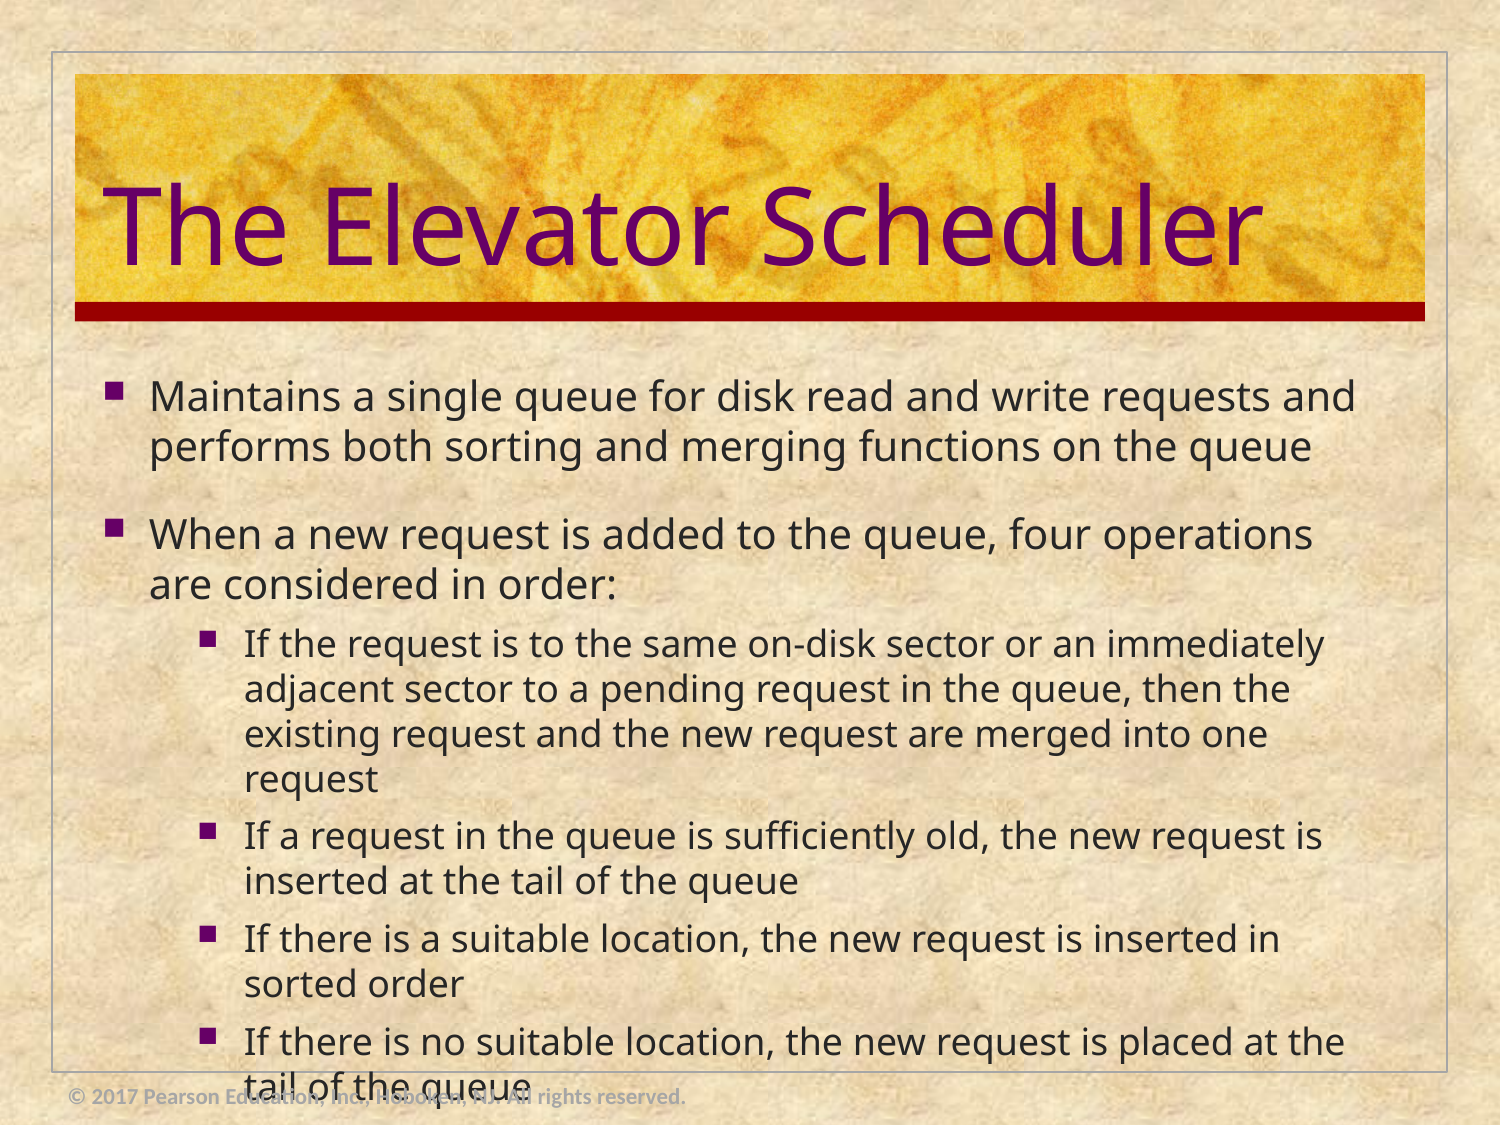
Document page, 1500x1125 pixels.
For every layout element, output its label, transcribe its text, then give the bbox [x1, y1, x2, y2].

footer © 2017 Pearson Education, Inc., Hoboken, NJ. All rights reserved. [52, 1065, 1063, 1125]
title The Elevator Scheduler [87, 75, 1372, 288]
picture [53, 53, 1446, 1071]
picture [0, 0, 1500, 1125]
list Maintains a single queue for disk read and write requests and performs both sorting and merging functions on the queue When a new request is added to the queue, four operations are considered in order: If the request is to the same on-disk sector or an immediately adjacent sector to a pending request in the queue, then the existing request and the new request are merged into one request If a request in the queue is sufficiently old, the new request is inserted at the tail of the queue If there is a suitable location, the new request is inserted in sorted order If there is no suitable location, the new request is placed at the tail of the queue [87, 362, 1400, 1025]
